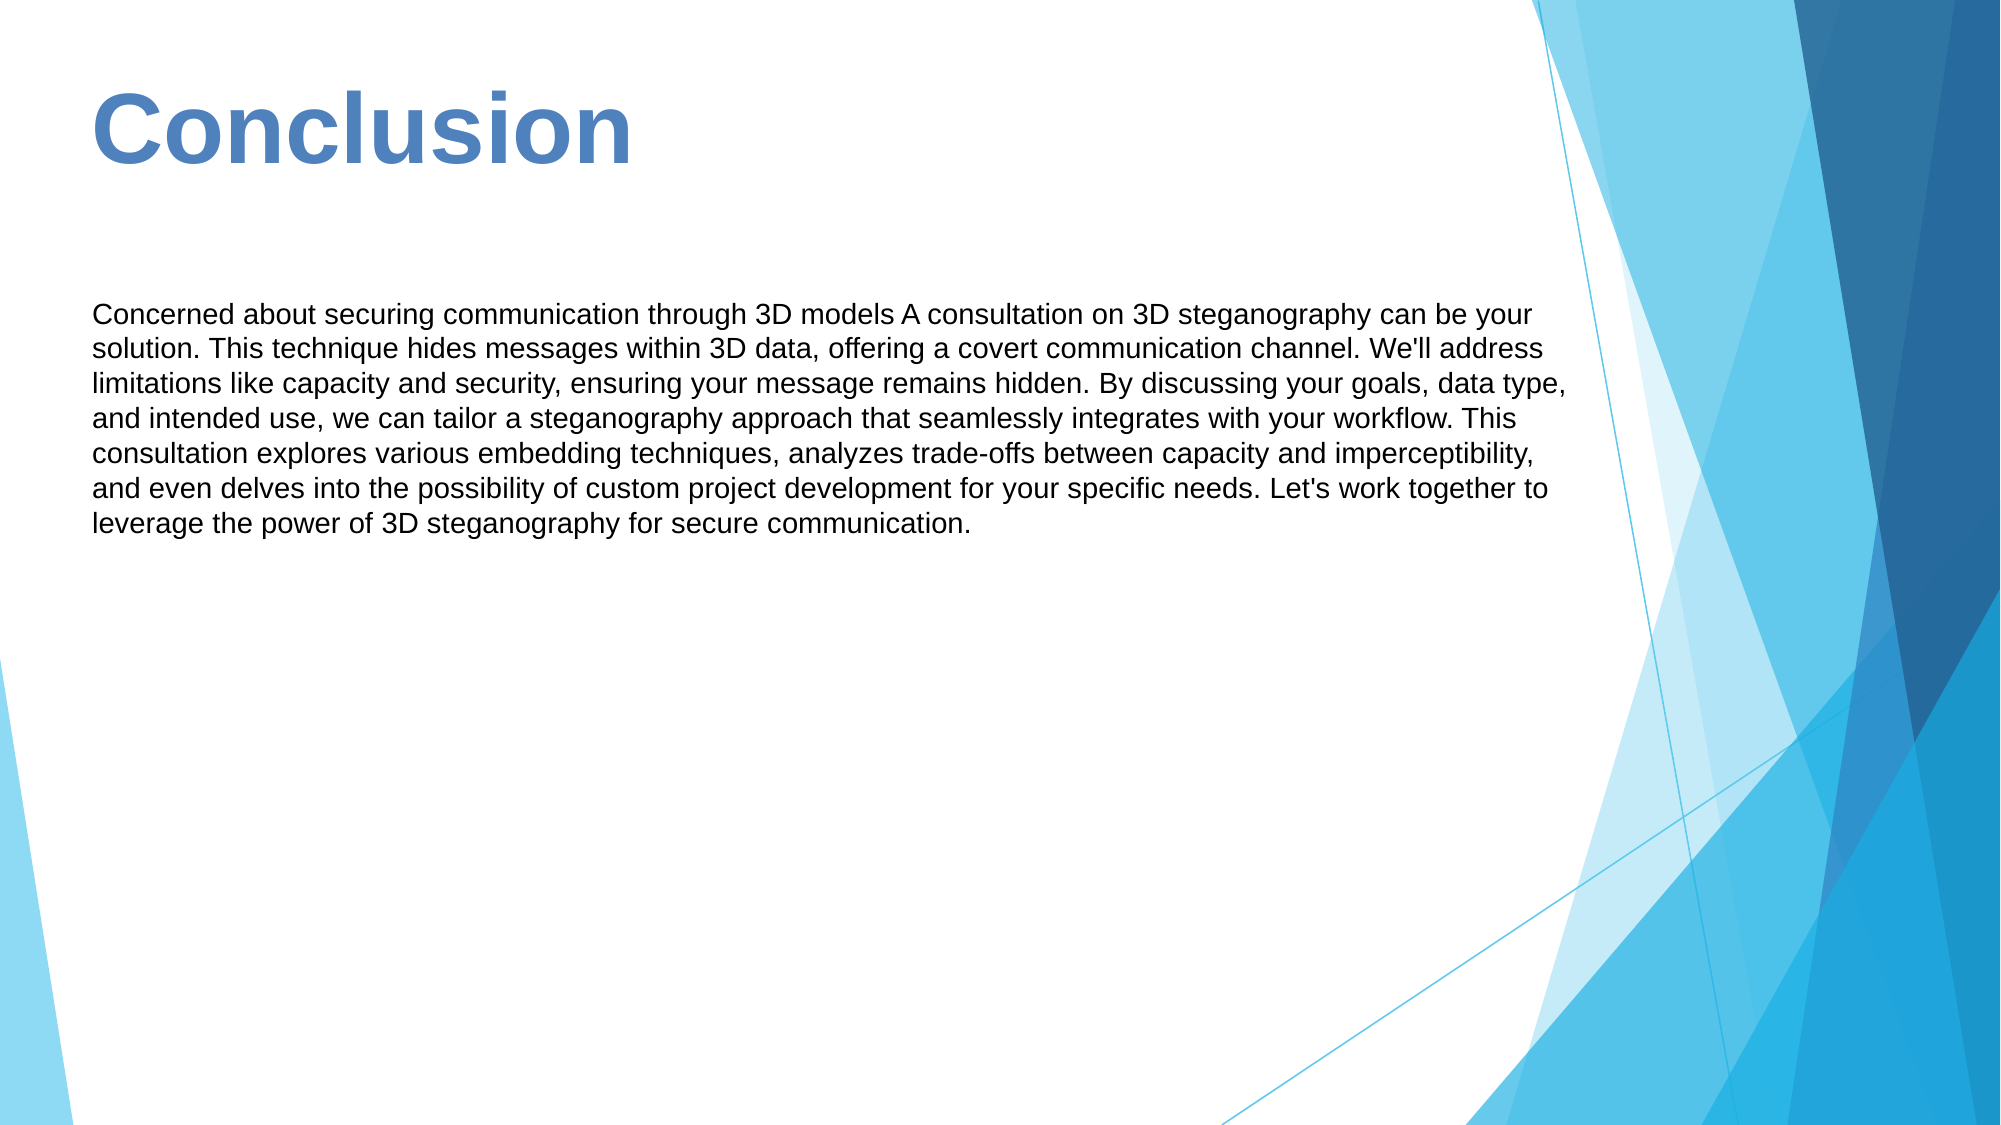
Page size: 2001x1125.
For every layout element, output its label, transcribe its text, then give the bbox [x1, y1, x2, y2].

title Conclusion [91, 63, 1694, 185]
text_box Concerned about securing communication through 3D models A consultation on 3D steganography can be your solution. This technique hides messages within 3D data, offering a covert communication channel. We'll address limitations like capacity and security, ensuring your message remains hidden. By discussing your goals, data type, and intended use, we can tailor a steganography approach that seamlessly integrates with your workflow. This consultation explores various embedding techniques, analyzes trade-offs between capacity and imperceptibility, and even delves into the possibility of custom project development for your specific needs. Let's work together to leverage the power of 3D steganography for secure communication. [77, 287, 1591, 582]
